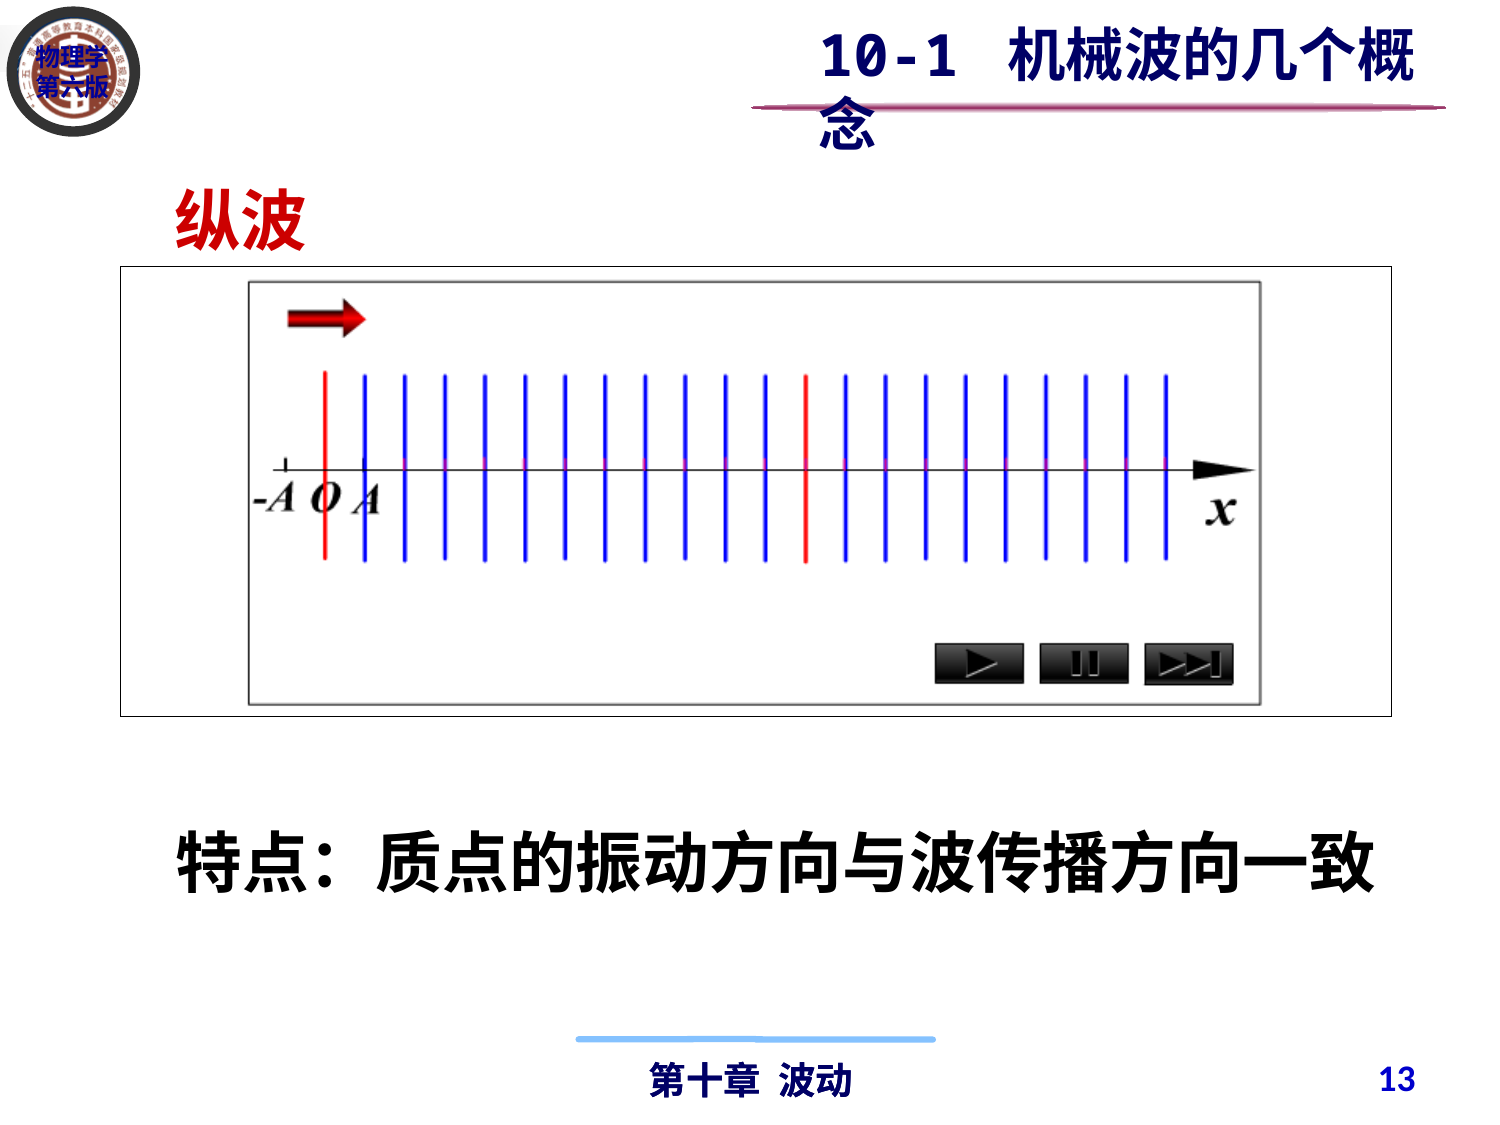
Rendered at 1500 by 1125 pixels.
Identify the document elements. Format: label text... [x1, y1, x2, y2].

text_box 特点：质点的振动方向与波传播方向一致 [129, 785, 1453, 909]
text_box 纵波 [128, 143, 563, 266]
text_box 10-1 机械波的几个概念 [803, 10, 1484, 166]
picture [121, 267, 1391, 716]
text_box [751, 104, 803, 111]
picture [17, 17, 129, 126]
slide_number 13 [1080, 1046, 1431, 1107]
